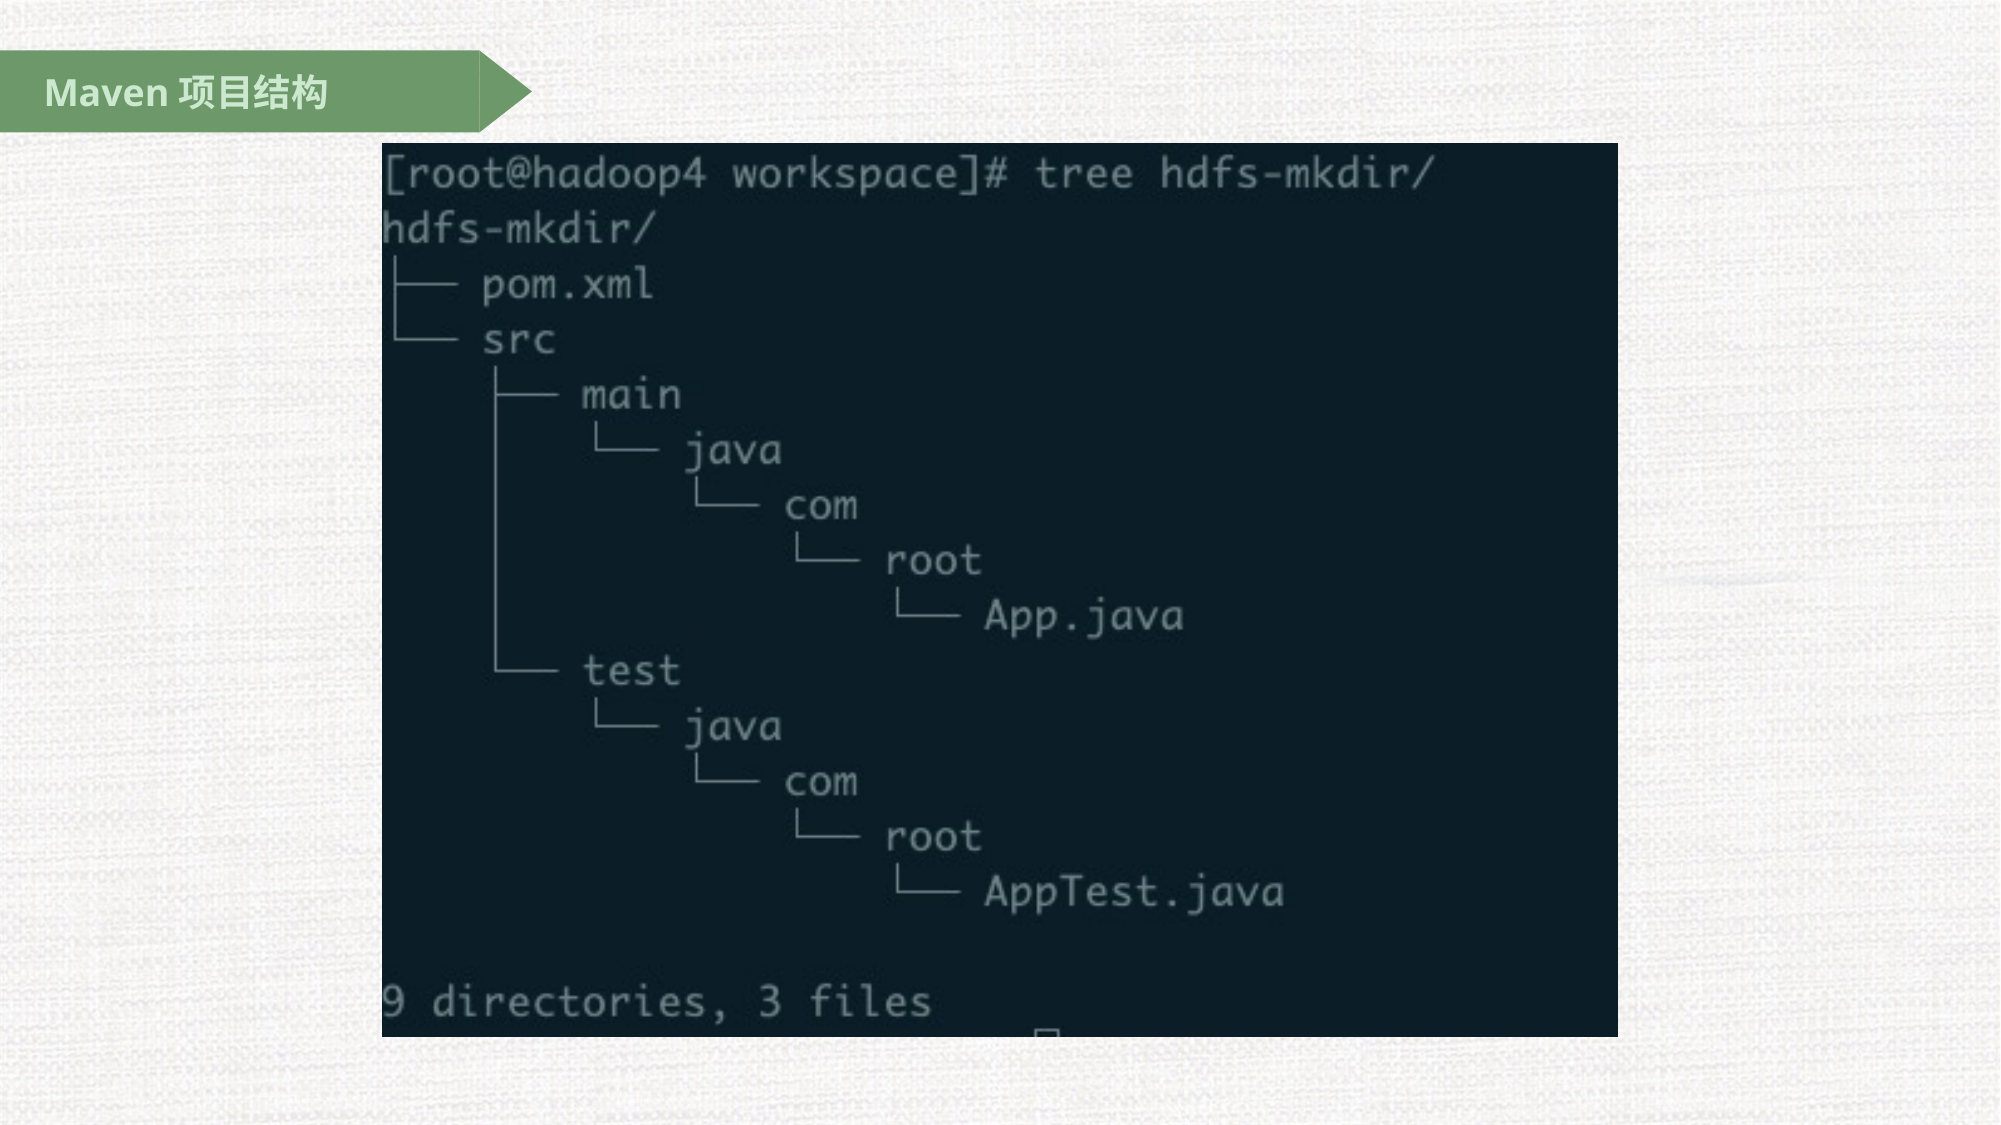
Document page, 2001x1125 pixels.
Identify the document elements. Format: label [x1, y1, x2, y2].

text_box [0, 50, 533, 133]
picture [0, 0, 2001, 1125]
